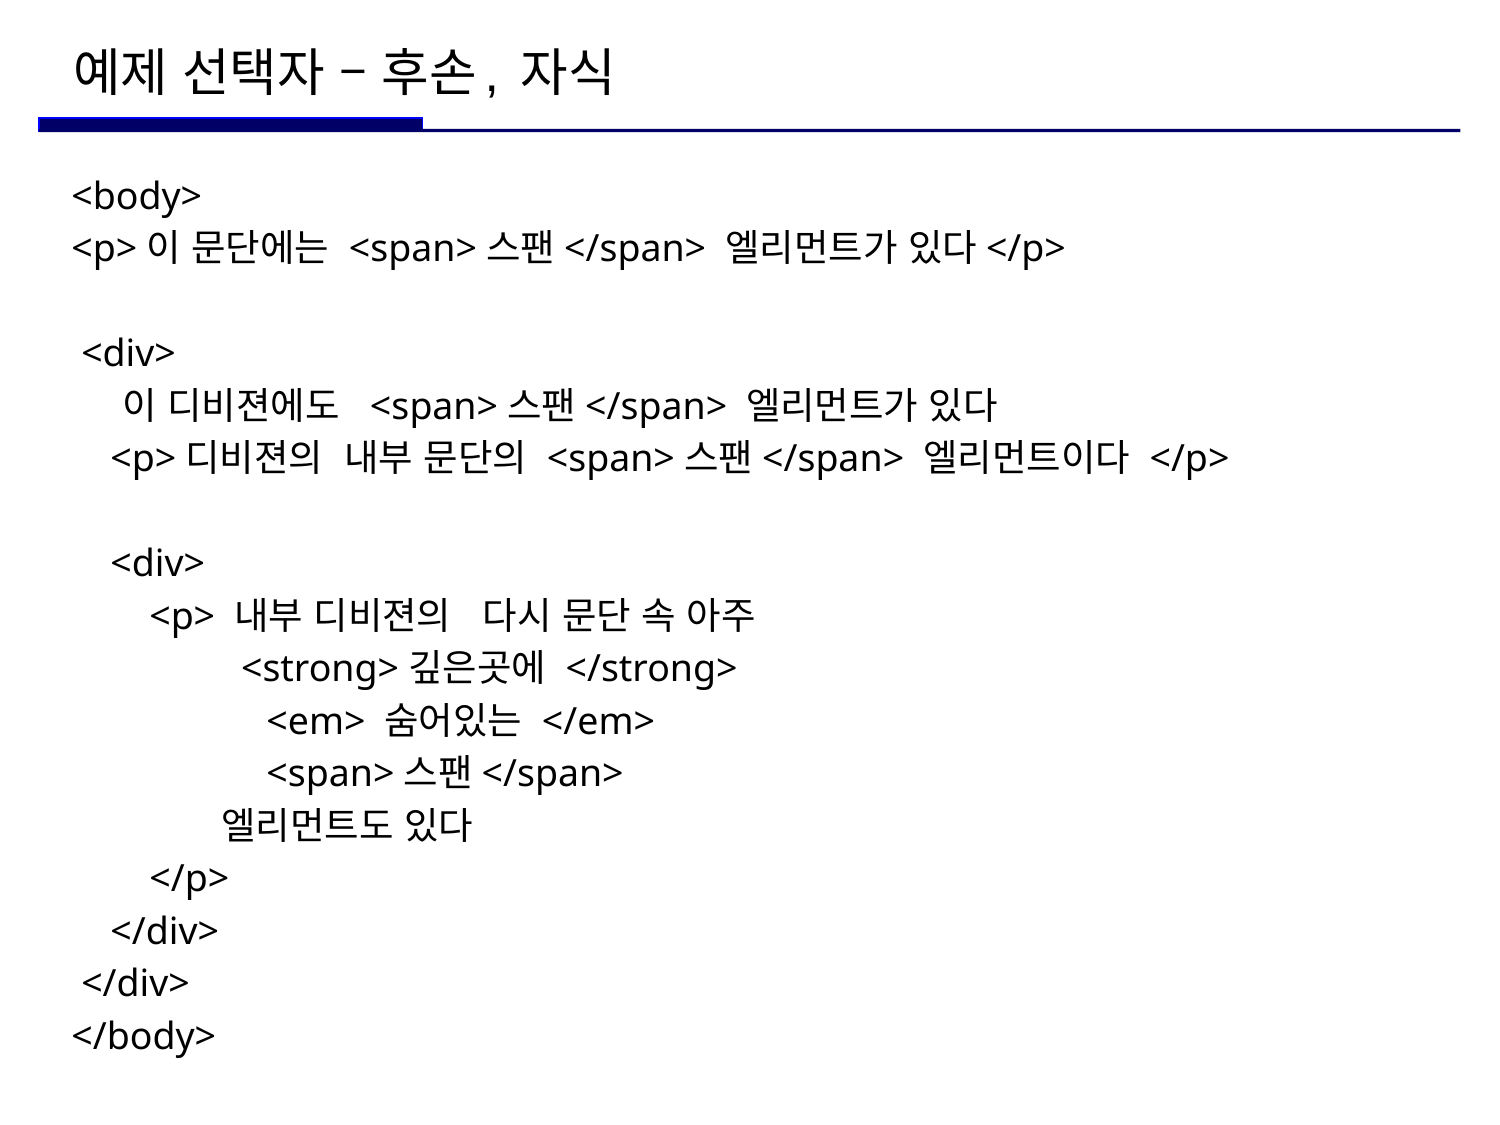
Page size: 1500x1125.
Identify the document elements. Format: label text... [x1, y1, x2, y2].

title 예제 선택자 – 후손, 자식 [58, 31, 1077, 110]
list <body> <p>이 문단에는 <span>스팬</span> 엘리먼트가 있다</p> <div> 이 디비젼에도 <span>스팬</span> 엘리먼트가 있다 <p>디비젼의 내부 문단의 <span>스팬</span> 엘리먼트이다 </p> <div> <p> 내부 디비젼의 다시 문단 속 아주 <strong>깊은곳에 </strong> <em> 숨어있는 </em> <span>스팬</span> 엘리먼트도 있다 </p> </div> </div> </body> [56, 164, 1476, 1007]
